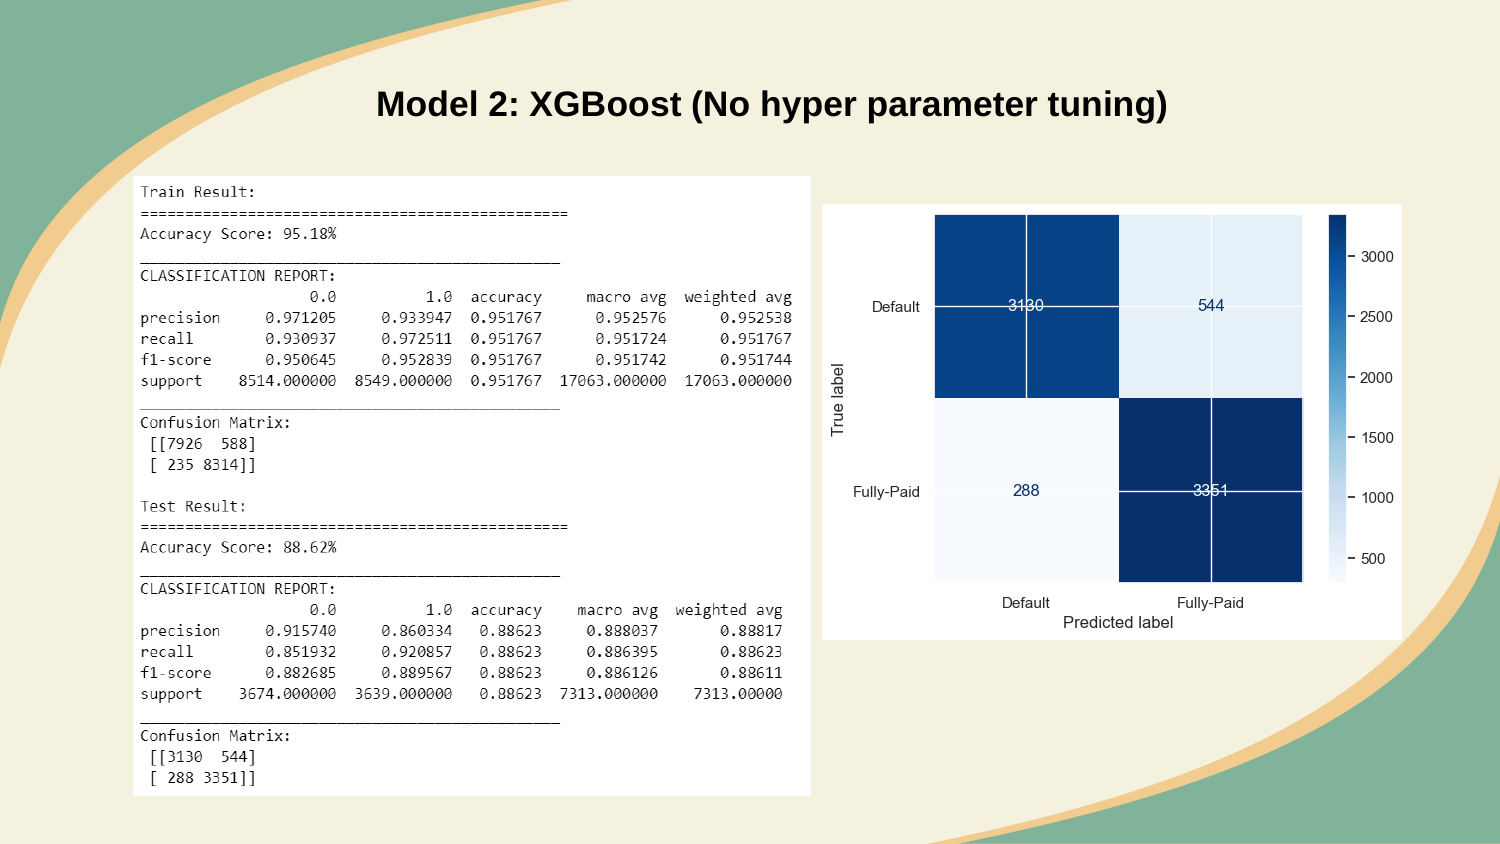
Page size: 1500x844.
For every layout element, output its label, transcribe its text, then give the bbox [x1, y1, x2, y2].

picture [133, 175, 811, 797]
text_box Model 2: XGBoost (No hyper parameter tuning) [268, 62, 1276, 131]
picture [822, 203, 1402, 640]
